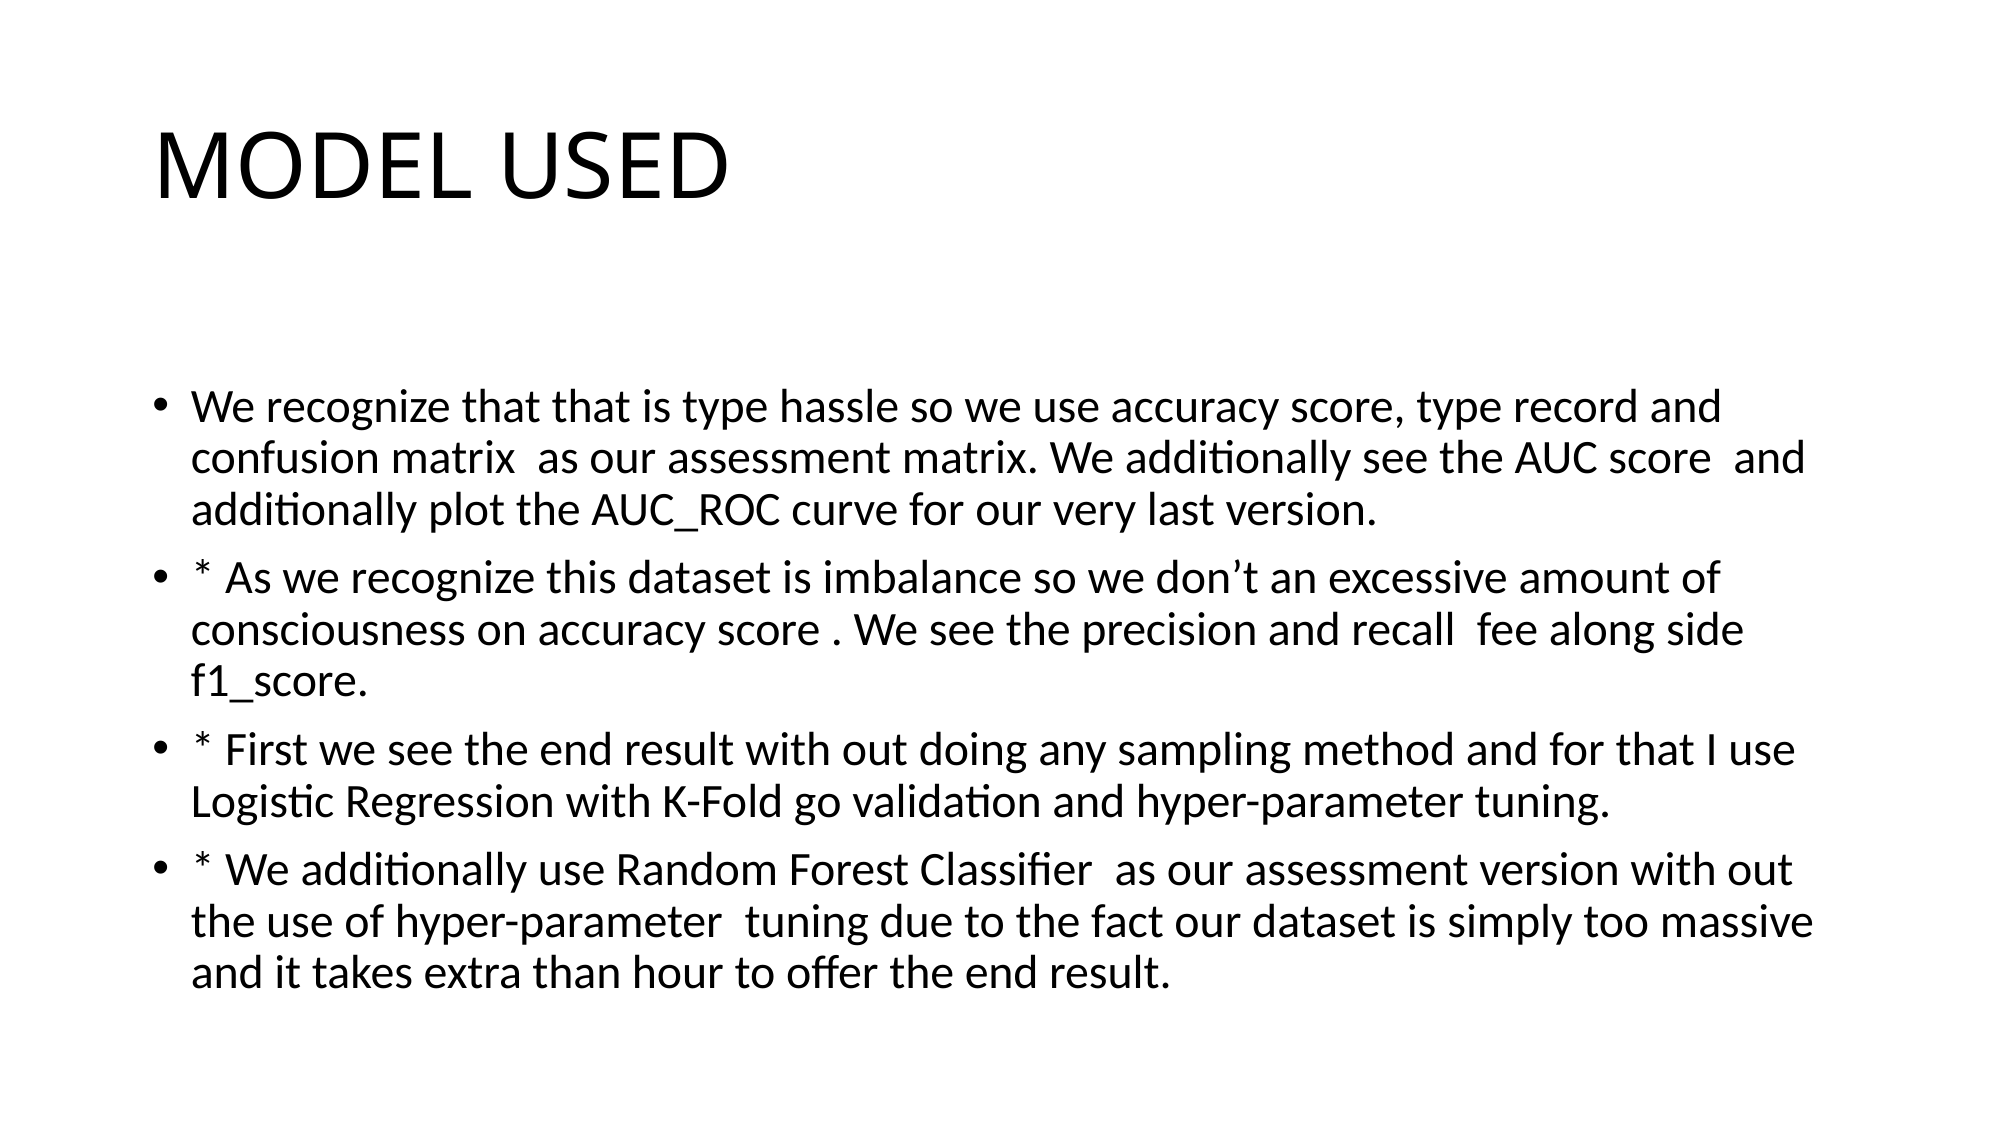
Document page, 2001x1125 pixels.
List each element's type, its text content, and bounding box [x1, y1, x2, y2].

title MODEL USED [137, 59, 1863, 278]
list We recognize that that is type hassle so we use accuracy score, type record and confusion matrix as our assessment matrix. We additionally see the AUC score and additionally plot the AUC_ROC curve for our very last version. * As we recognize this dataset is imbalance so we don’t an excessive amount of consciousness on accuracy score . We see the precision and recall fee along side f1_score. * First we see the end result with out doing any sampling method and for that I use Logistic Regression with K-Fold go validation and hyper-parameter tuning. * We additionally use Random Forest Classifier as our assessment version with out the use of hyper-parameter tuning due to the fact our dataset is simply too massive and it takes extra than hour to offer the end result. [137, 299, 1863, 1014]
